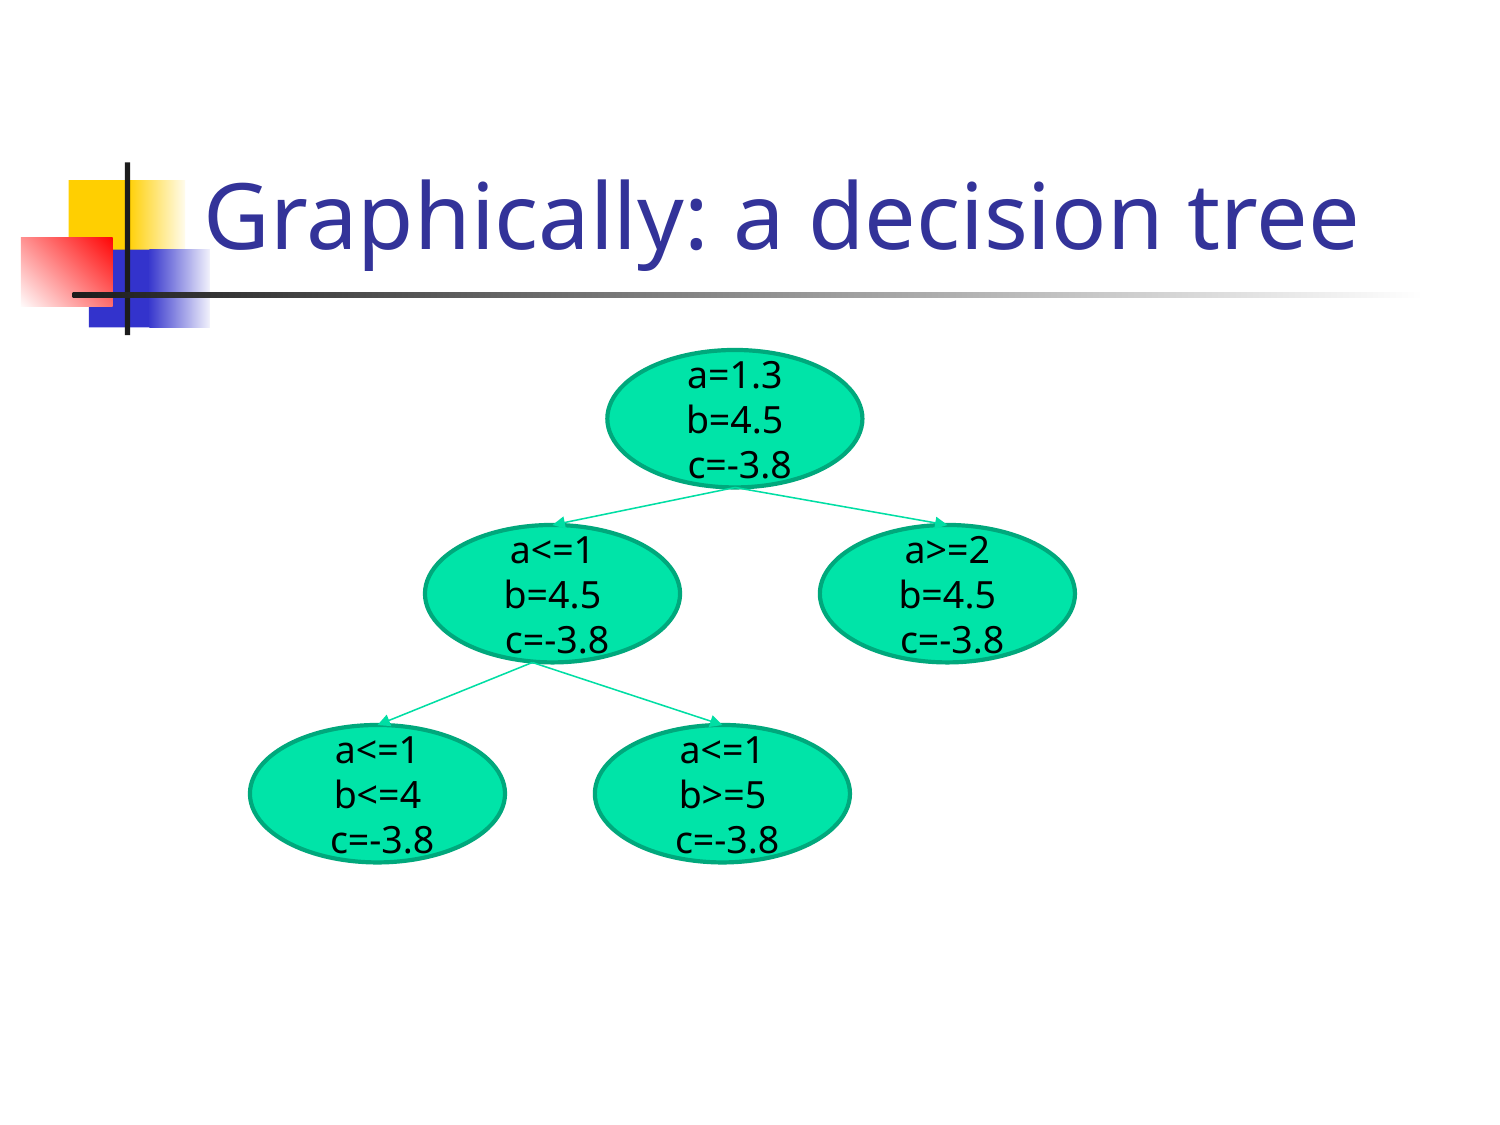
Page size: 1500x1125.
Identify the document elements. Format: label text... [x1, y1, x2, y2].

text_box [737, 487, 948, 526]
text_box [552, 487, 736, 526]
text_box a<=1 b>=5 c=-3.8 [592, 722, 853, 865]
text_box a>=2 b=4.5 c=-3.8 [817, 522, 1078, 665]
text_box a<=1 b=4.5 c=-3.8 [422, 522, 683, 660]
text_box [532, 662, 723, 726]
title Graphically: a decision tree [188, 35, 1468, 275]
text_box a=1.3 b=4.5 c=-3.8 [605, 347, 865, 485]
text_box a<=1 b<=4 c=-3.8 [247, 722, 508, 865]
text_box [377, 662, 530, 726]
